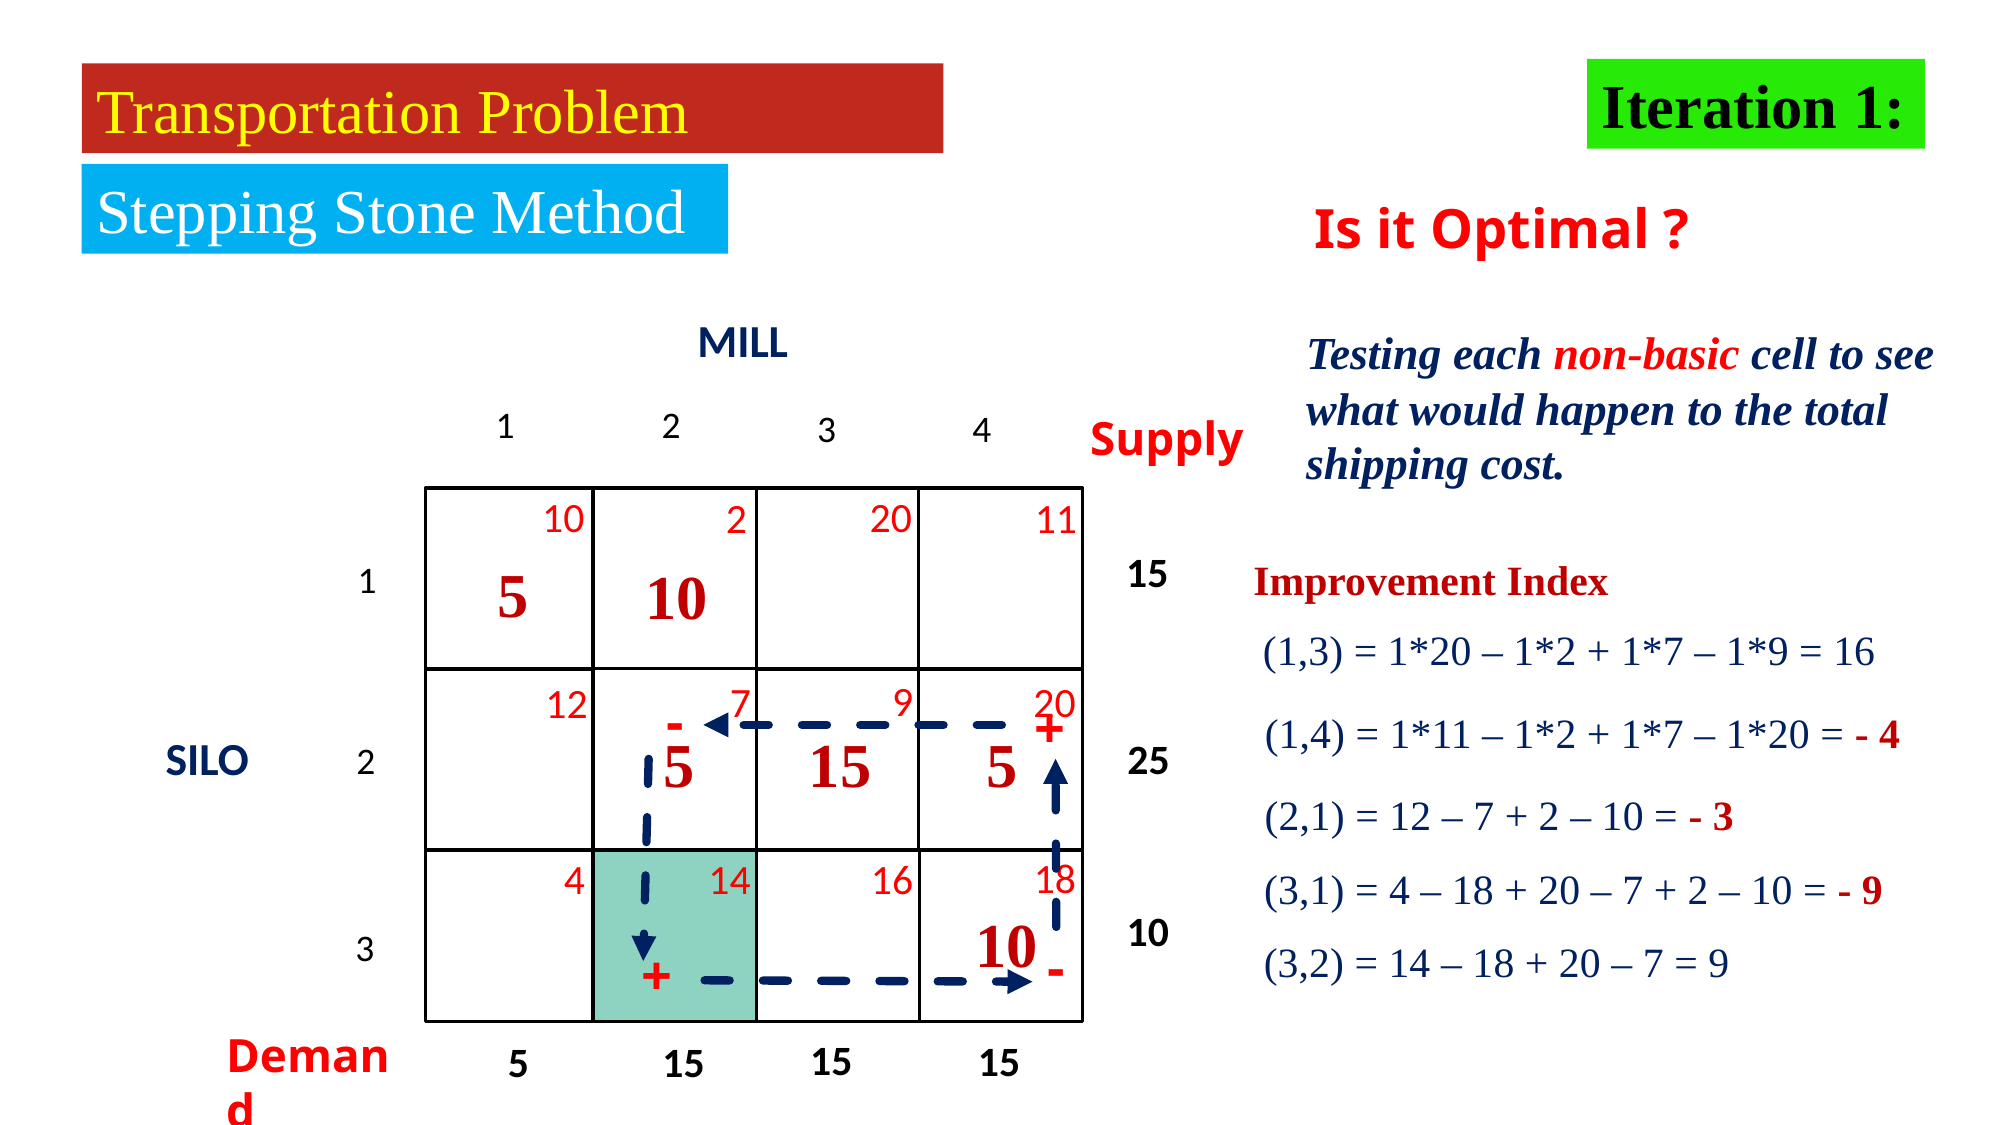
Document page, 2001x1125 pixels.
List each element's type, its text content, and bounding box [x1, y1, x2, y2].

text_box 15 [1112, 518, 1189, 624]
text_box 10 [1106, 876, 1190, 983]
text_box 15 [790, 1034, 873, 1113]
text_box Solution is Optimal [705, 983, 1030, 992]
text_box Supply [1087, 402, 1264, 472]
text_box MILL [682, 304, 807, 371]
text_box Is it Optimal ? [1299, 186, 1760, 267]
text_box 25 [1112, 704, 1190, 811]
text_box - [1087, 930, 1097, 1006]
text_box 15 [957, 1034, 1041, 1113]
text_box SILO [150, 722, 276, 792]
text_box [642, 758, 649, 962]
text_box Testing each non-basic cell to see what would happen to the total shipping cost. [1291, 316, 1972, 497]
text_box (1,3) = 1*20 – 1*2 + 1*7 – 1*9 = 16 [1248, 616, 1898, 682]
text_box 5 [476, 1034, 560, 1114]
text_box Improvement Index [1238, 546, 1637, 612]
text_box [522, 478, 1107, 919]
text_box Stepping Stone Method [81, 163, 729, 254]
text_box Iteration 1: [1587, 58, 1925, 149]
text_box (1,4) = 1*11 – 1*2 + 1*7 – 1*20 = - 4 [1250, 698, 1948, 764]
text_box (3,2) = 14 – 18 + 20 – 7 = 9 [1248, 928, 1925, 994]
text_box 15 [642, 1034, 726, 1115]
text_box (3,1) = 4 – 18 + 20 – 7 + 2 – 10 = - 9 [1249, 855, 1925, 920]
text_box Transportation Problem [81, 63, 944, 154]
text_box Demand [211, 1019, 428, 1125]
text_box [329, 371, 1083, 1022]
text_box (2,1) = 12 – 7 + 2 – 10 = - 3 [1249, 781, 1925, 847]
